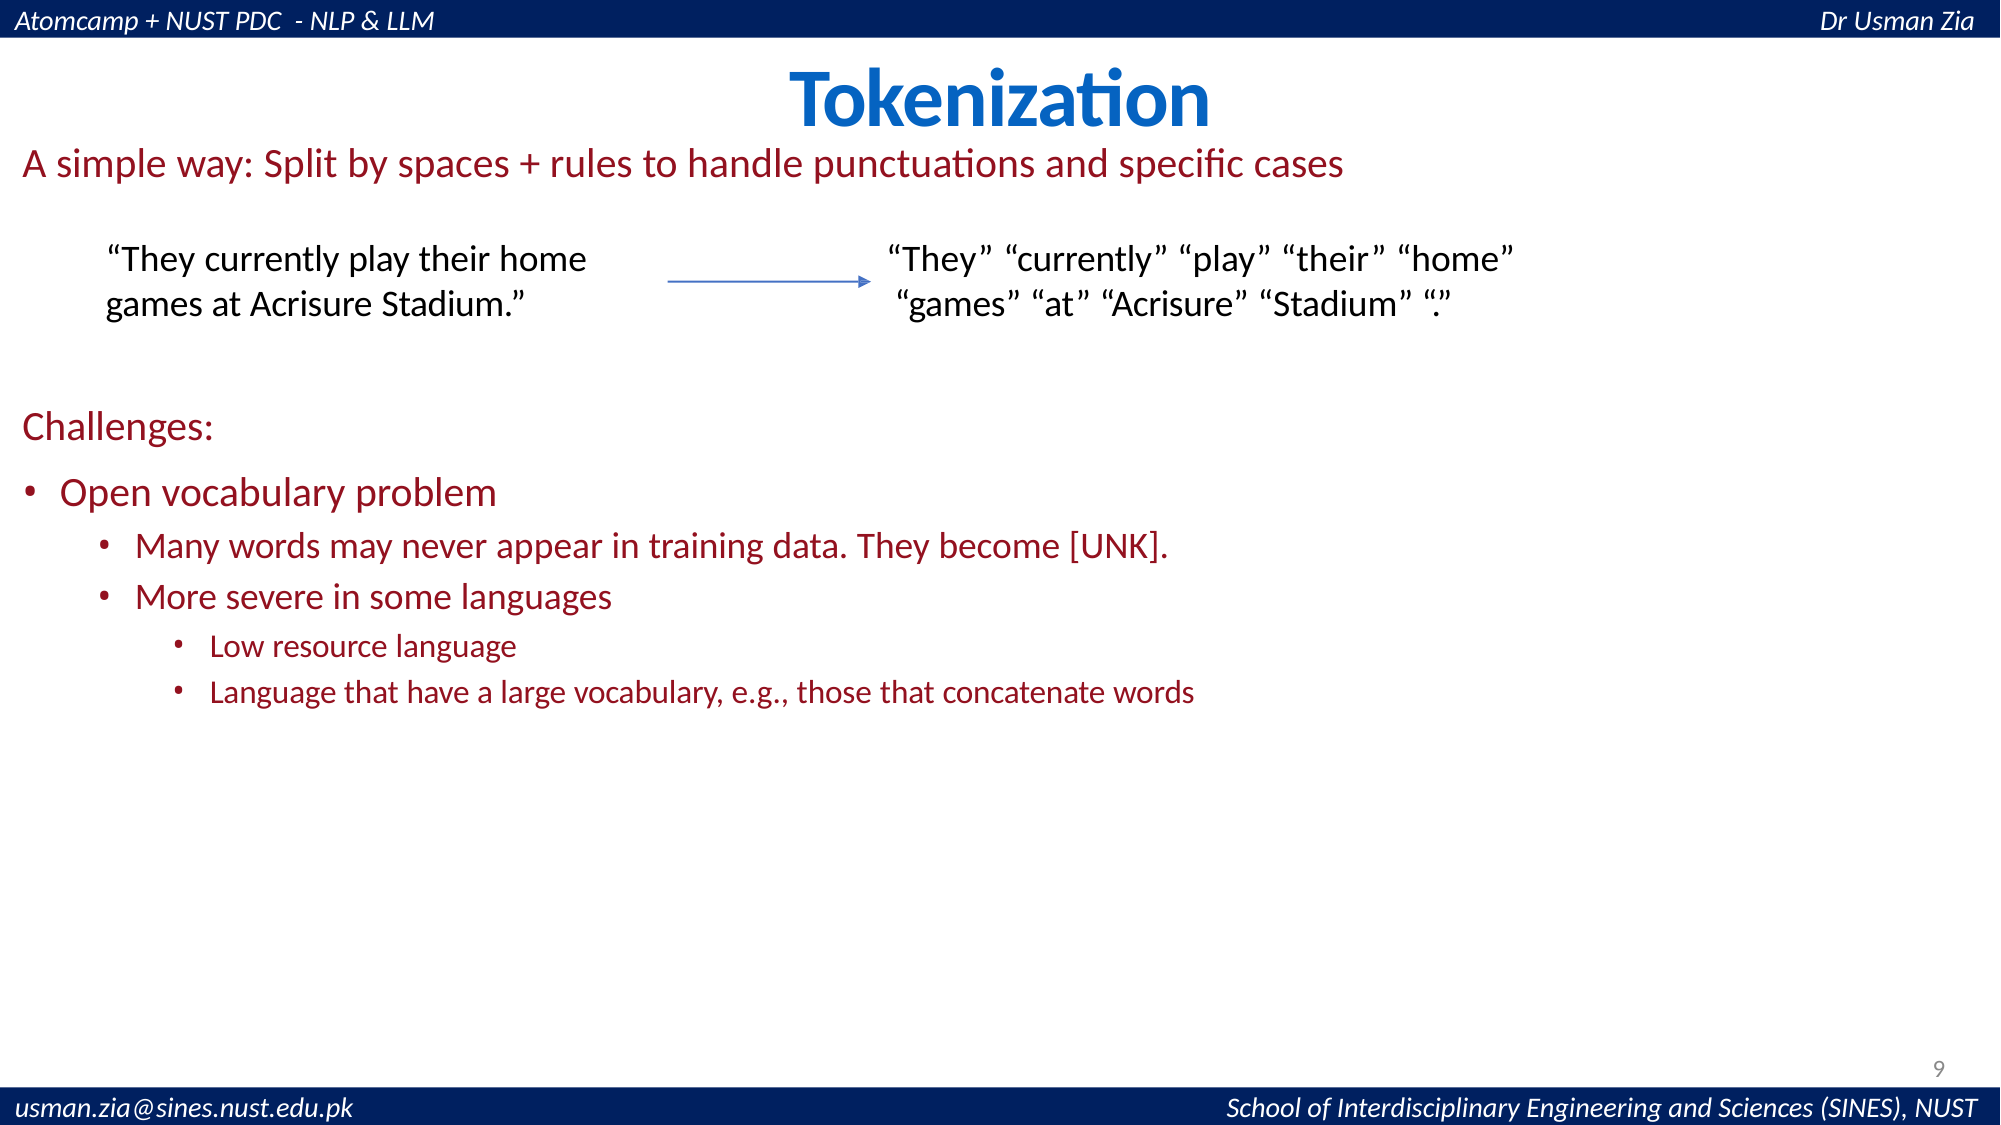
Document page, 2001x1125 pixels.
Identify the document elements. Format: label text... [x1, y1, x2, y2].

text_box “They” “currently” “play” “their” “home” “games” “at” “Acrisure” “Stadium” “.” [883, 231, 1518, 324]
title Tokenization [553, 41, 1447, 232]
text_box “They currently play their home games at Acrisure Stadium.” [103, 231, 594, 324]
text_box Challenges: Open vocabulary problem Many words may never appear in training data. They become [UNK]. More severe in some languages Low resource language Language that have a large vocabulary, e.g., those that concatenate words [20, 381, 1209, 711]
text_box A simple way: Split by spaces + rules to handle punctuations and specific cases [20, 133, 553, 186]
slide_number 9 [1926, 1045, 1965, 1125]
text_box [667, 275, 872, 288]
